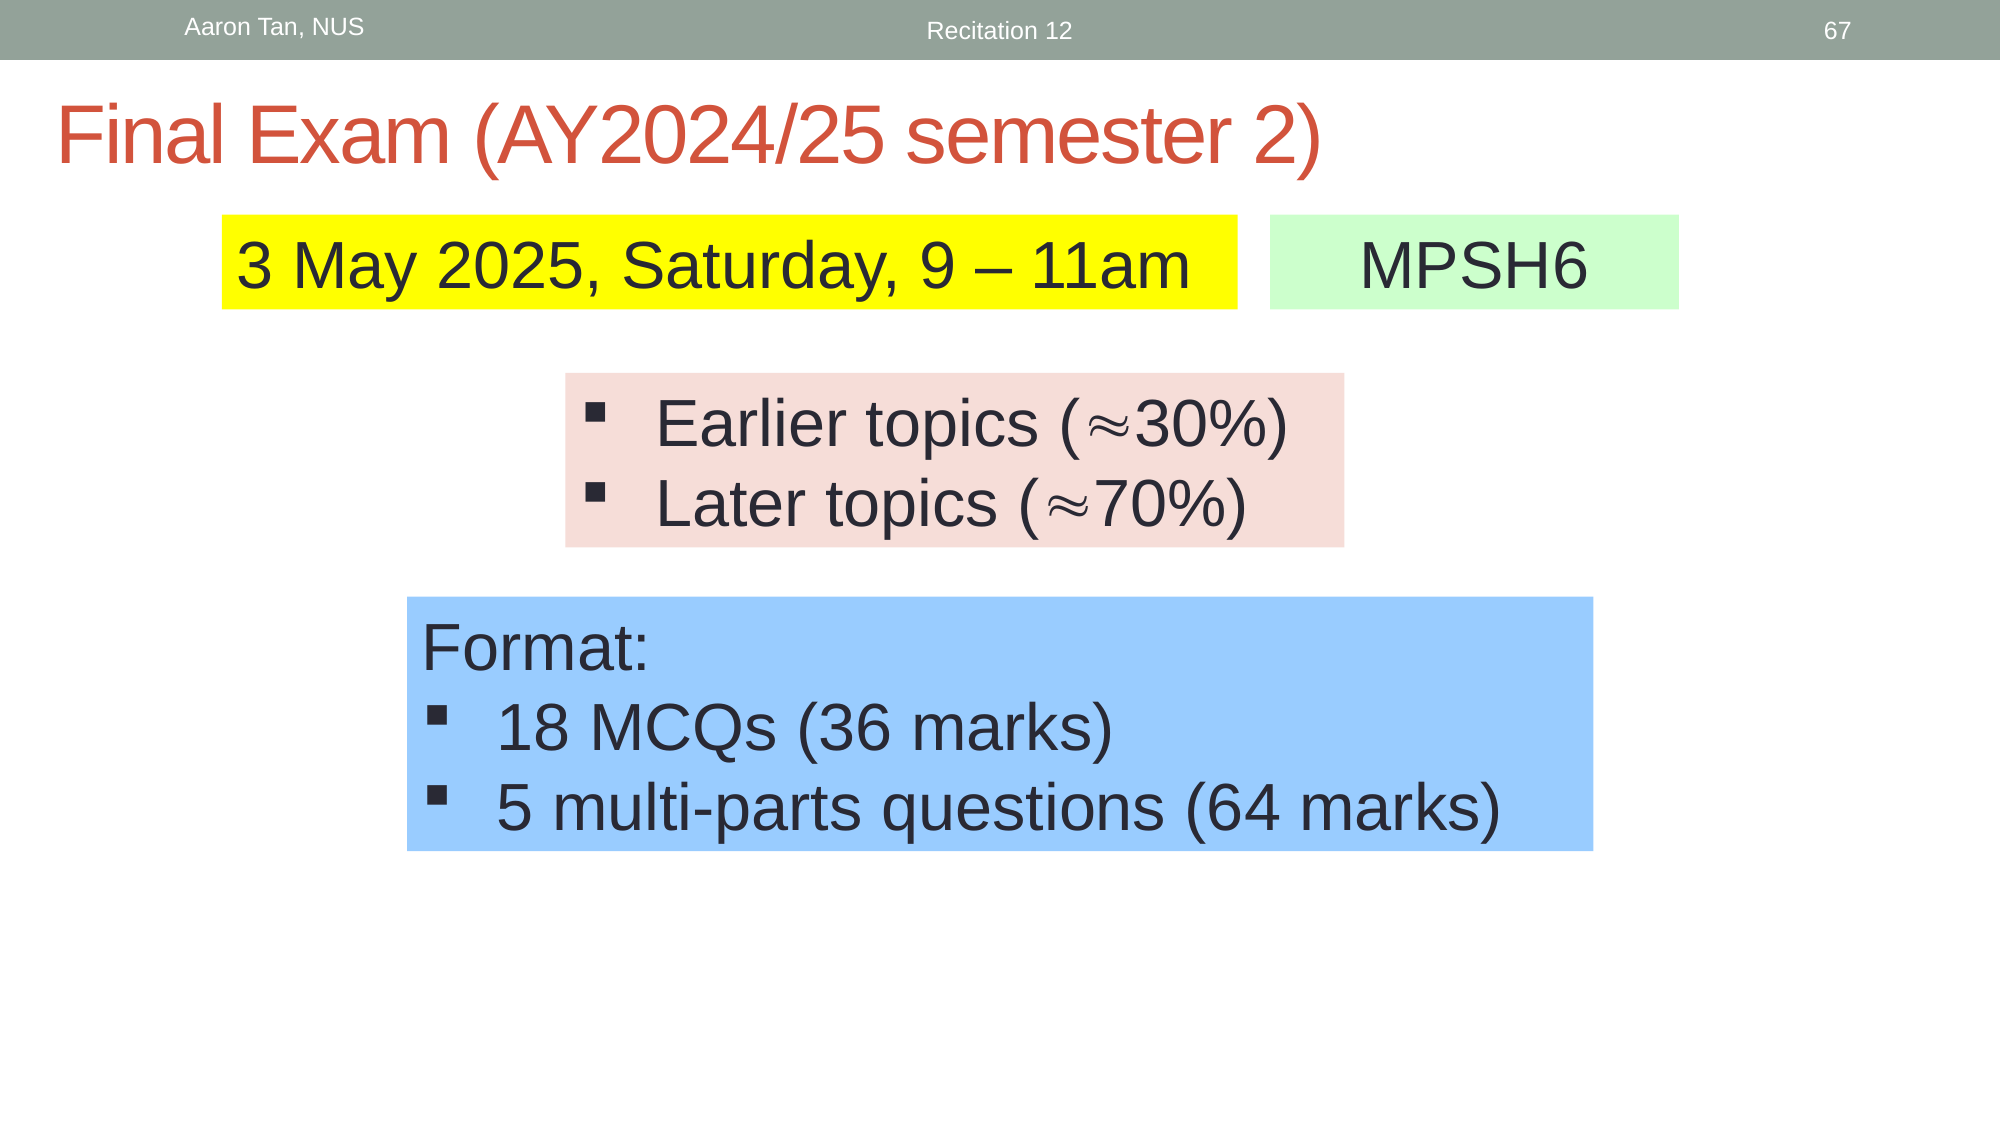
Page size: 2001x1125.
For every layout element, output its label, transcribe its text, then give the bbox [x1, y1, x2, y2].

slide_number 67 [1725, 3, 1867, 57]
title Final Exam (AY2024/25 semester 2) [40, 64, 1491, 198]
text_box Earlier topics (30%) Later topics (70%) [565, 372, 1345, 548]
text_box MPSH6 [1270, 214, 1679, 310]
slide_number Aaron Tan, NUS [169, 3, 645, 57]
text_box Format: 18 MCQs (36 marks) 5 multi-parts questions (64 marks) [407, 596, 1594, 852]
footer Recitation 12 [645, 3, 1547, 57]
text_box 3 May 2025, Saturday, 9 – 11am [221, 214, 1238, 310]
